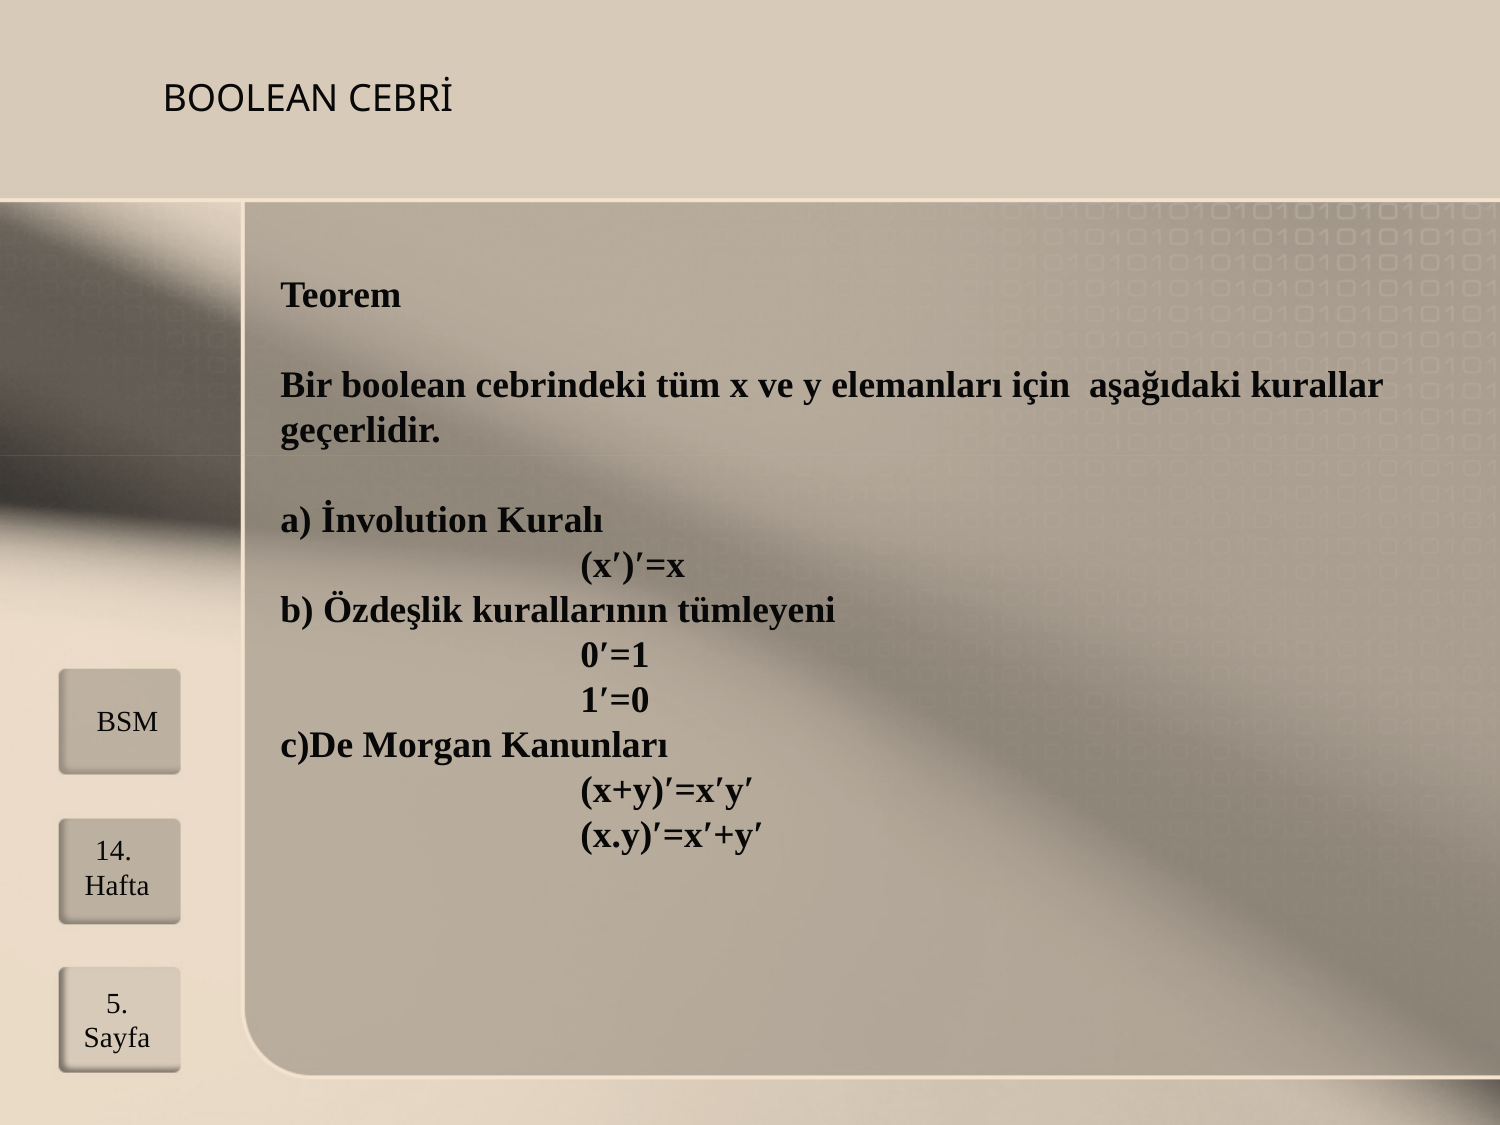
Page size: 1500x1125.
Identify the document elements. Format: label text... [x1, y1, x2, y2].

text_box BOOLEAN CEBRİ [147, 66, 620, 127]
text_box BSM [81, 695, 176, 745]
text_box Teorem Bir boolean cebrindeki tüm x ve y elemanları için aşağıdaki kurallar geçerlidir. a) İnvolution Kuralı (x′)′=x b) Özdeşlik kurallarının tümleyeni 0′=1 1′=0 c)De Morgan Kanunları (x+y)′=x′y′ (x.y)′=x′+y′ [265, 263, 1404, 863]
text_box 5. Sayfa [58, 976, 176, 1071]
text_box 14. Hafta [58, 824, 176, 930]
